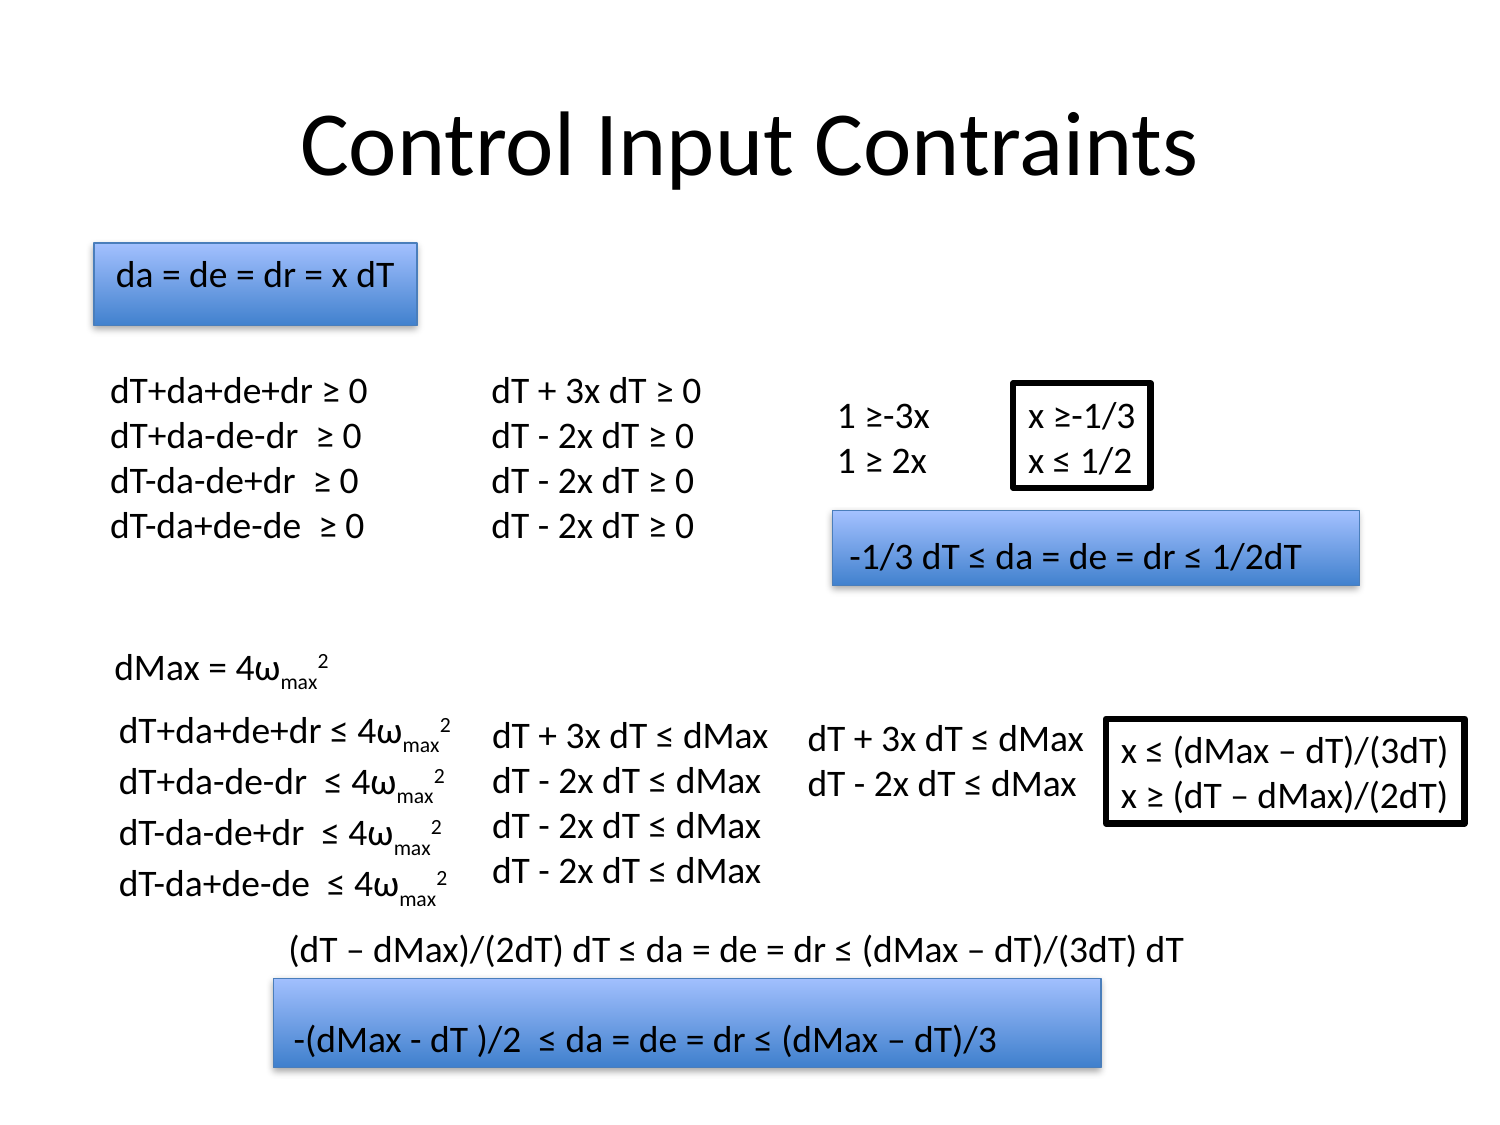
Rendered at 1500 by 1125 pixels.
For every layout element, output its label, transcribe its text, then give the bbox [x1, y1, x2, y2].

text_box dMax = 4ωmax2 [99, 635, 344, 702]
text_box x ≤ (dMax – dT)/(3dT) x ≥ (dT – dMax)/(2dT) [1106, 718, 1465, 824]
text_box dT + 3x dT ≤ dMax dT - 2x dT ≤ dMax dT - 2x dT ≤ dMax dT - 2x dT ≤ dMax [477, 703, 784, 899]
text_box [273, 978, 1102, 1068]
text_box dT+da+de+dr ≥ 0 dT+da-de-dr ≥ 0 dT-da-de+dr ≥ 0 dT-da+de-de ≥ 0 [95, 358, 384, 553]
text_box [93, 242, 418, 326]
text_box x ≥-1/3 x ≤ 1/2 [1013, 383, 1151, 488]
text_box da = de = dr = x dT [101, 242, 410, 303]
text_box -1/3 dT ≤ da = de = dr ≤ 1/2dT [834, 524, 1318, 585]
title Control Input Contraints [75, 45, 1425, 233]
text_box dT+da+de+dr ≤ 4ωmax2 dT+da-de-dr ≤ 4ωmax2 dT-da-de+dr ≤ 4ωmax2 dT-da+de-de ≤ 4ωmax2 [103, 698, 466, 918]
text_box (dT – dMax)/(2dT) dT ≤ da = de = dr ≤ (dMax – dT)/(3dT) dT [273, 917, 1298, 978]
text_box 1 ≥-3x 1 ≥ 2x [822, 383, 945, 488]
text_box dT + 3x dT ≤ dMax dT - 2x dT ≤ dMax [792, 706, 1100, 812]
text_box -(dMax - dT )/2 ≤ da = de = dr ≤ (dMax – dT)/3 [278, 1007, 1039, 1067]
text_box [832, 510, 1360, 586]
text_box dT + 3x dT ≥ 0 dT - 2x dT ≥ 0 dT - 2x dT ≥ 0 dT - 2x dT ≥ 0 [476, 358, 717, 553]
